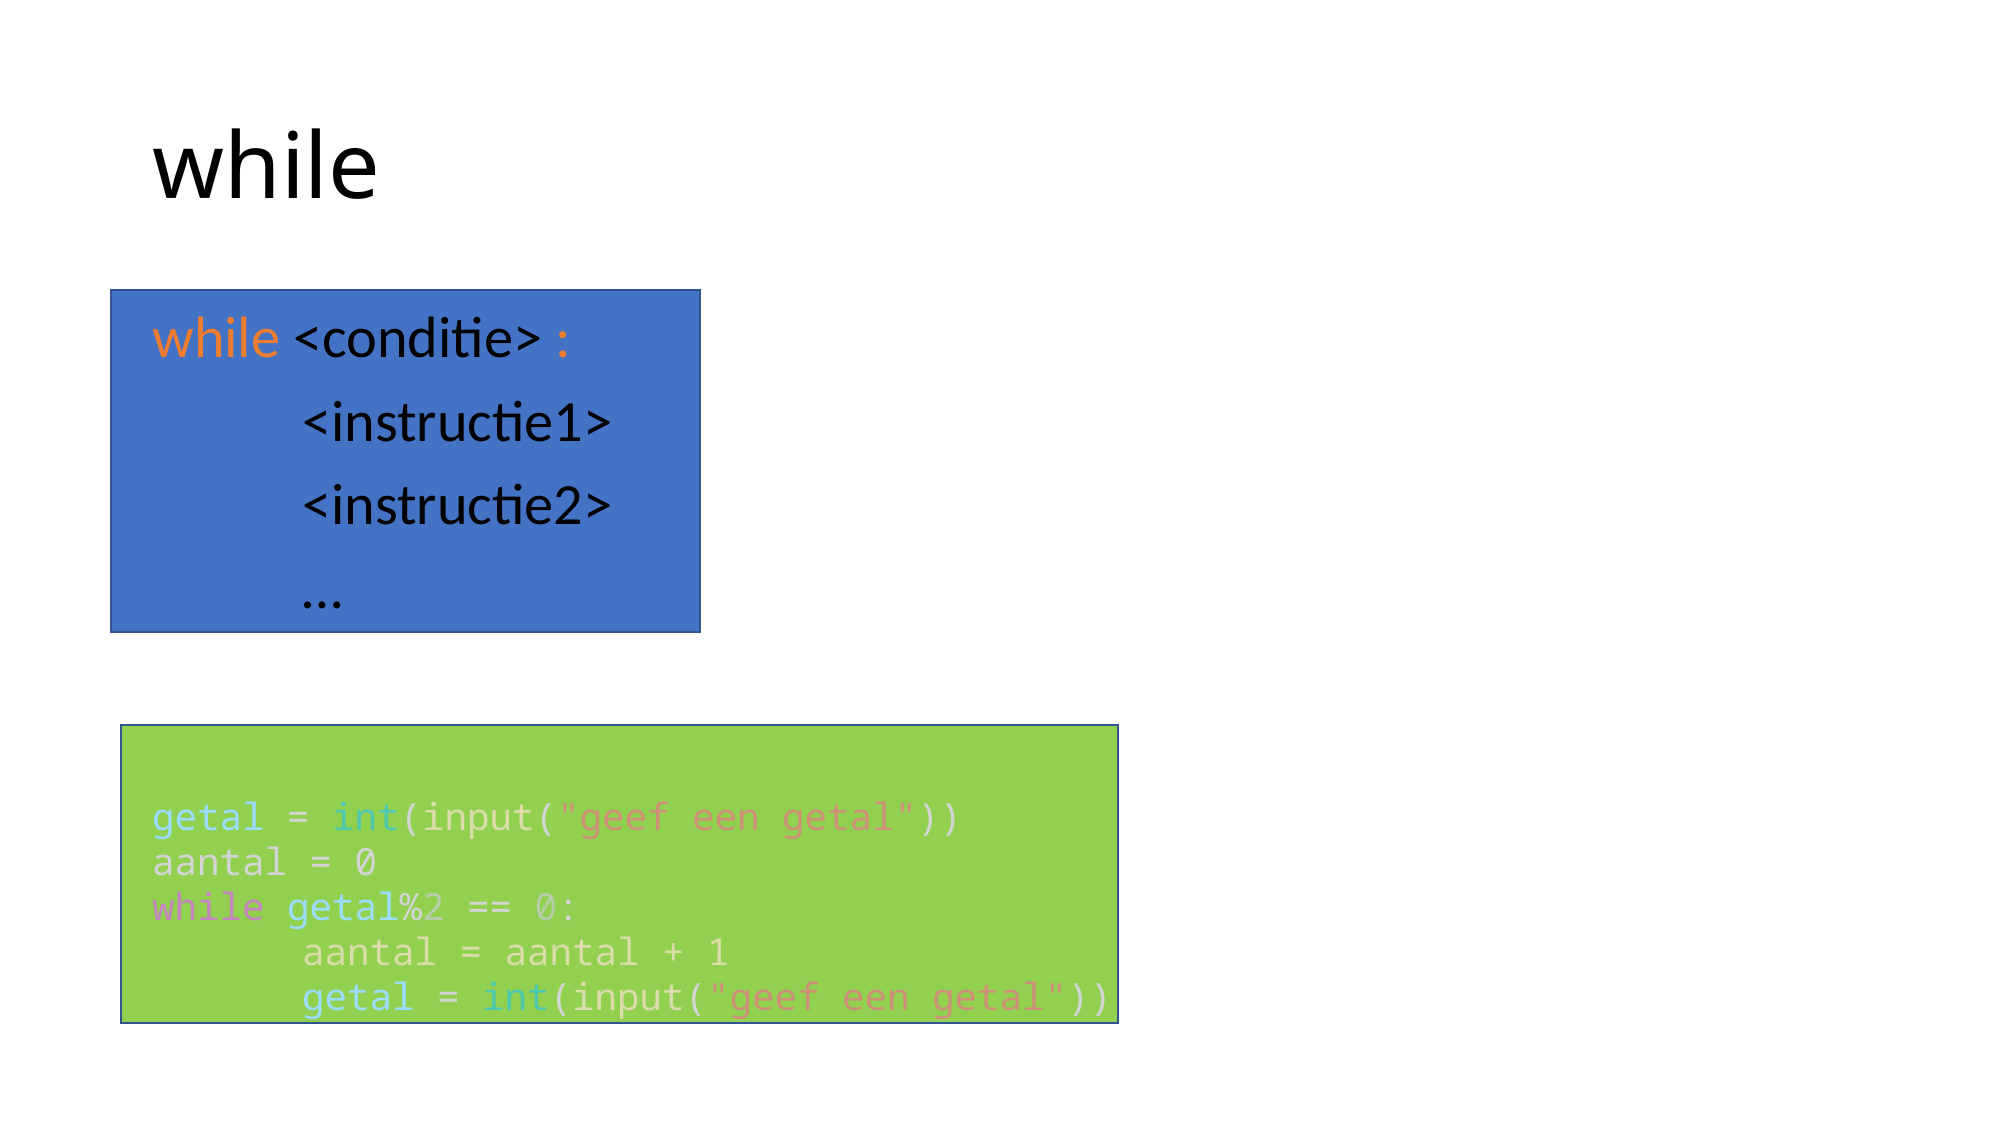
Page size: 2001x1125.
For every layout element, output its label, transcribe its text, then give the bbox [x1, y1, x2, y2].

text_box getal = int(input("geef een getal")) aantal = 0 while getal%2 == 0: aantal = aantal + 1 getal = int(input("geef een getal")) [137, 785, 1127, 1125]
list while <conditie> : <instructie1> <instructie2> … [137, 299, 1863, 1014]
text_box [110, 289, 701, 633]
text_box [120, 724, 1119, 1024]
title while [137, 59, 1863, 278]
